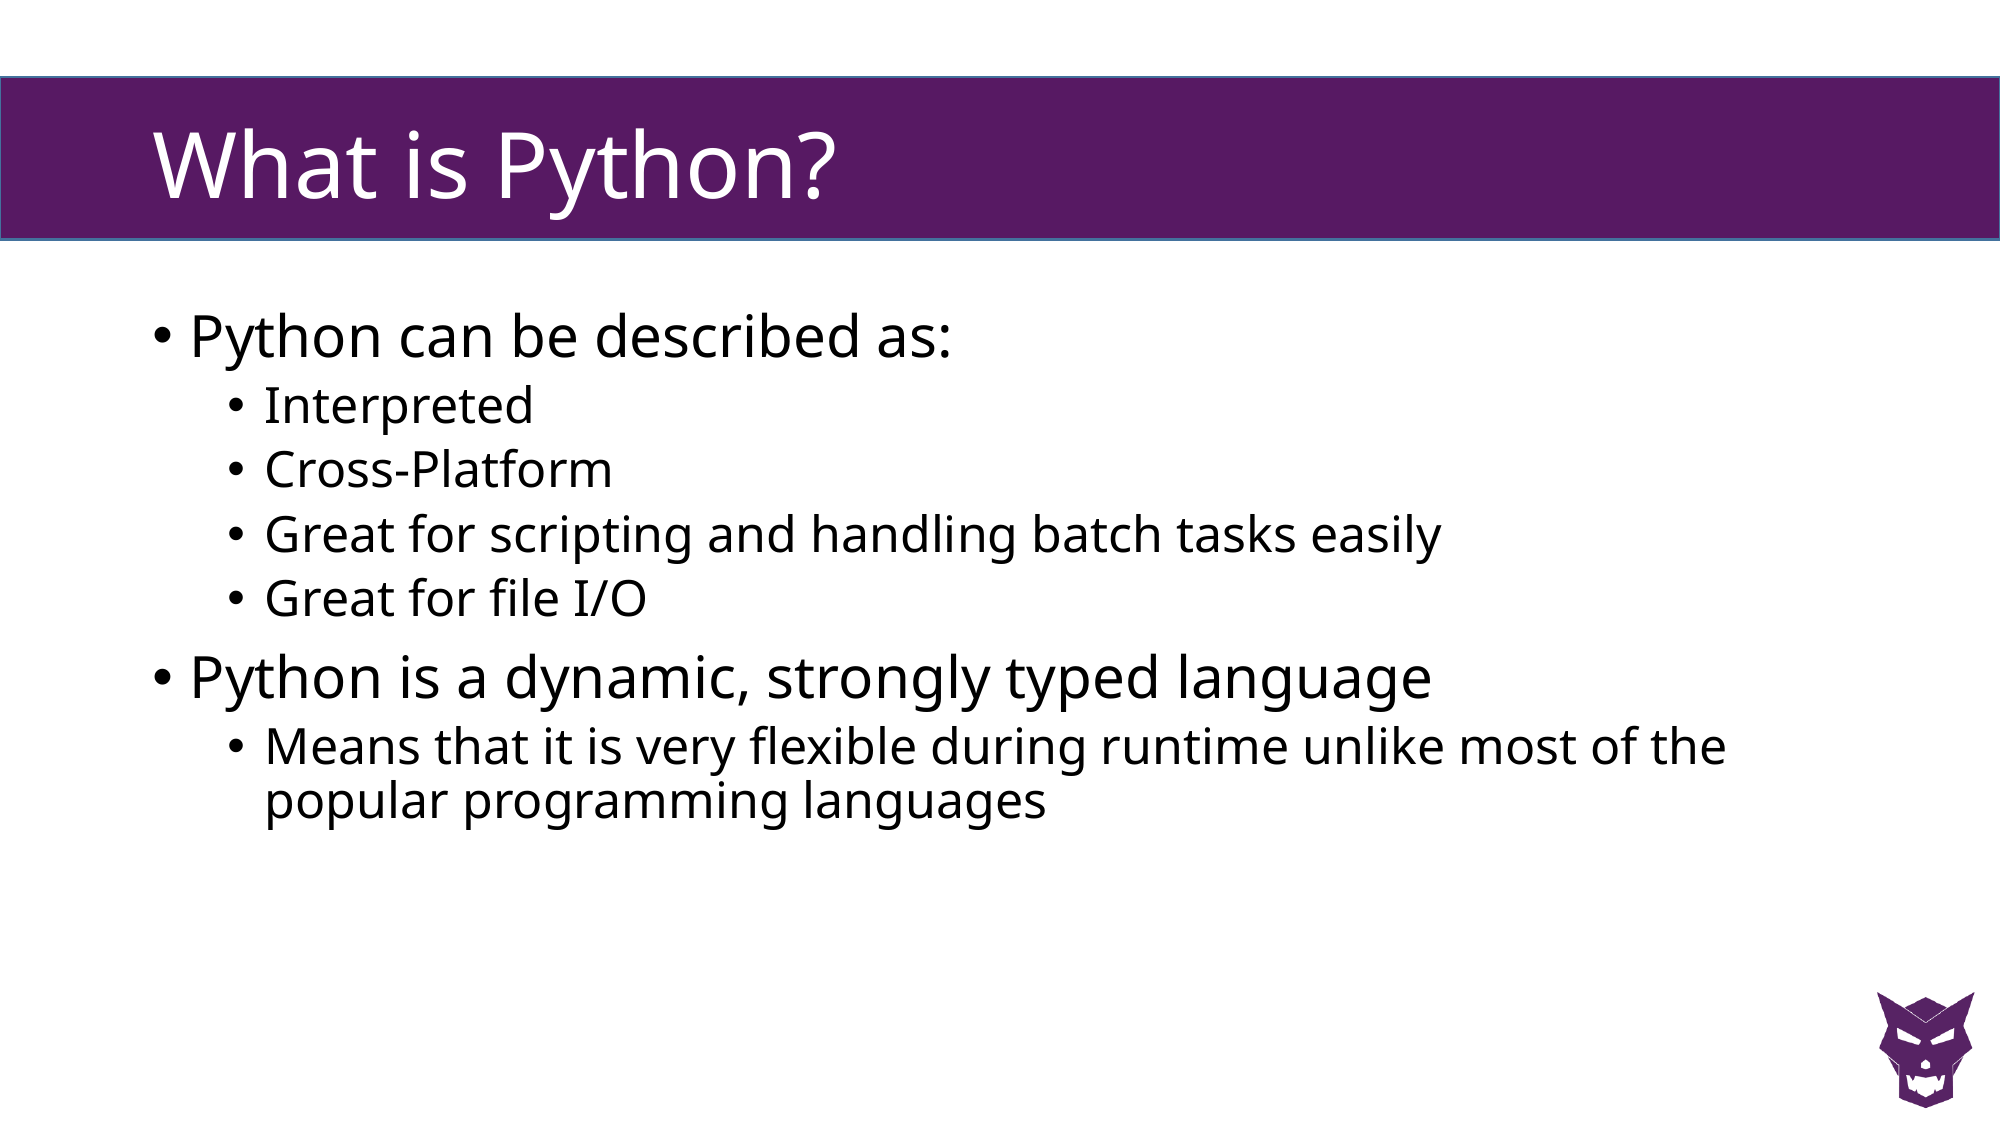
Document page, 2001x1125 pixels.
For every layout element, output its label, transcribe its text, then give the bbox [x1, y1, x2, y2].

title What is Python? [137, 59, 1863, 278]
picture [1856, 981, 1994, 1120]
list Python can be described as: Interpreted Cross-Platform Great for scripting and handling batch tasks easily Great for file I/O Python is a dynamic, strongly typed language Means that it is very flexible during runtime unlike most of the popular programming languages [137, 299, 1863, 1014]
text_box [1863, 76, 2000, 241]
text_box [0, 76, 137, 241]
